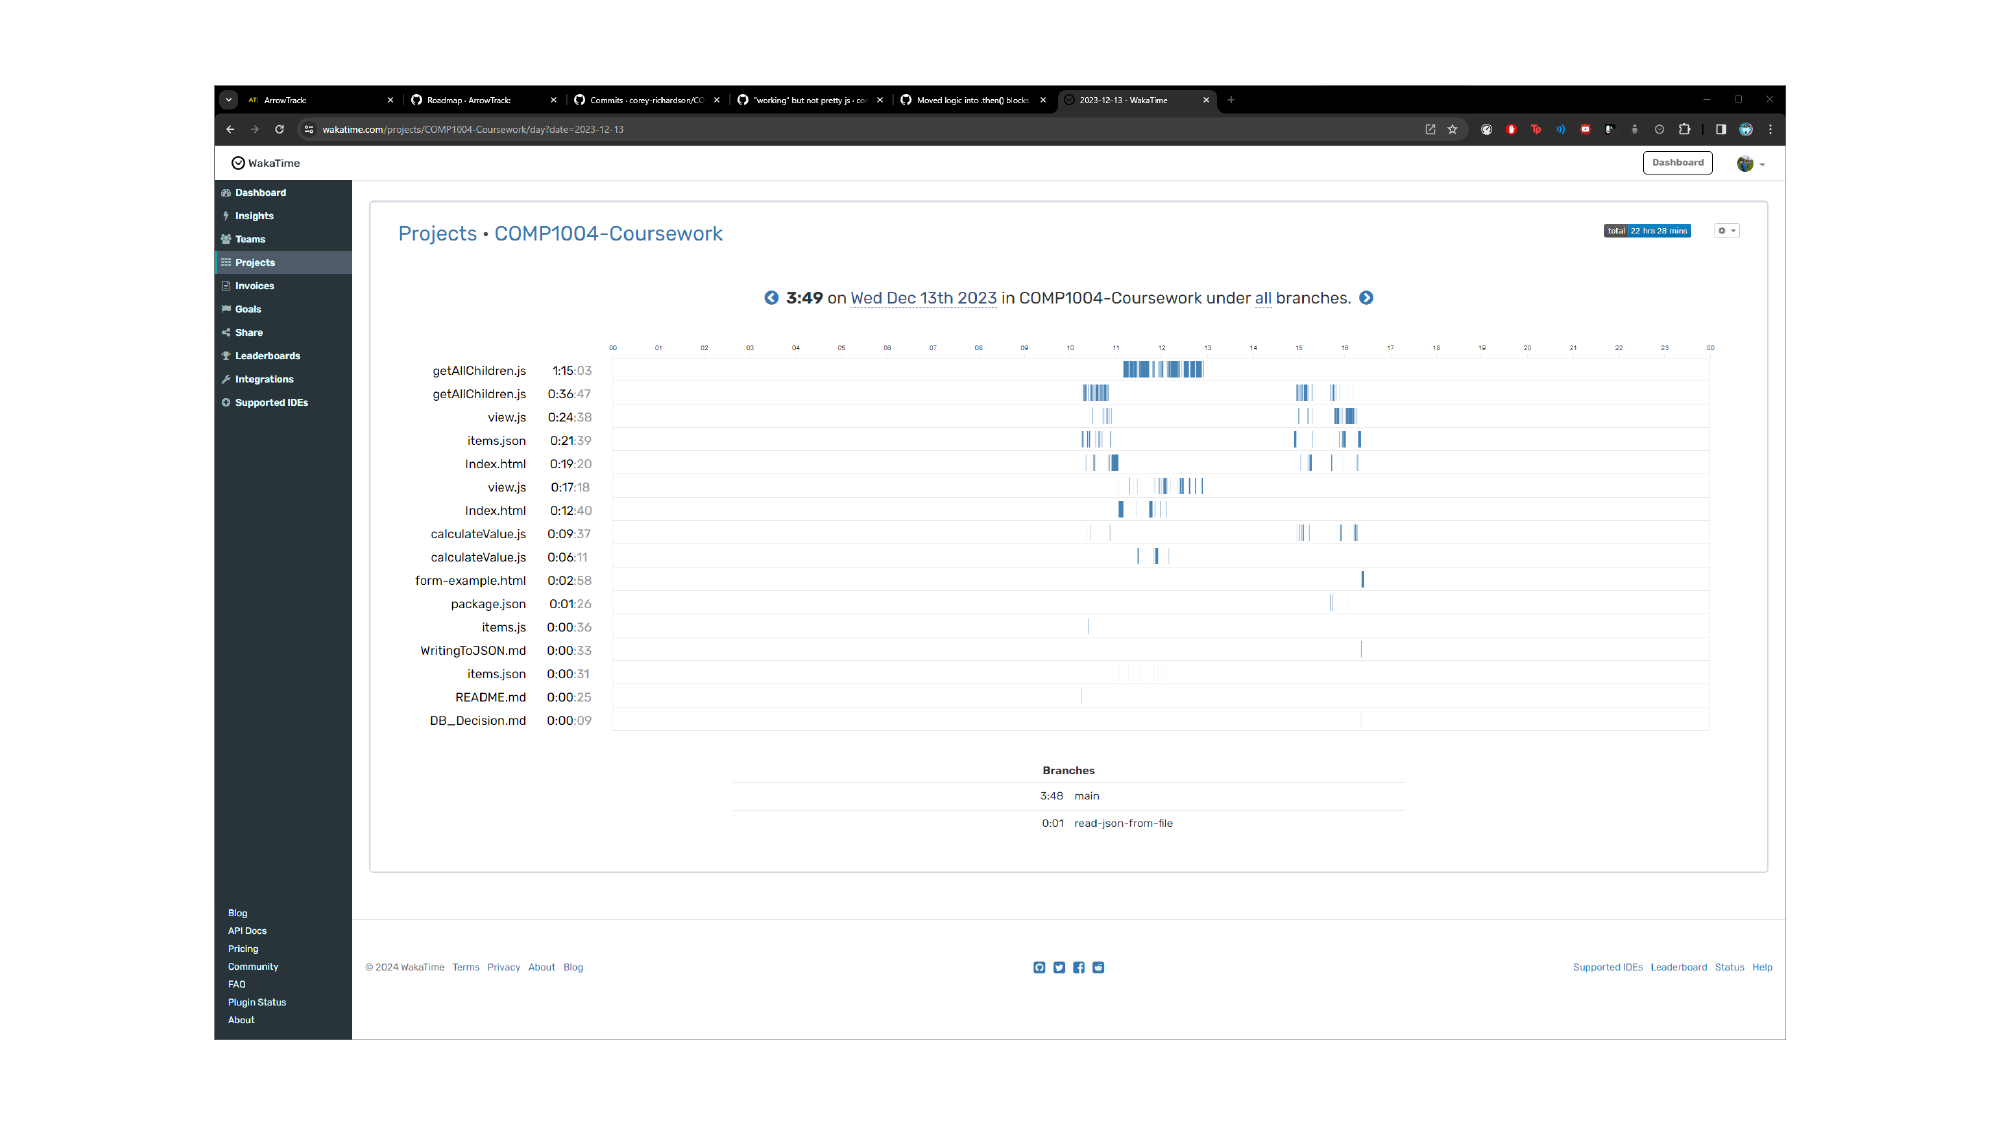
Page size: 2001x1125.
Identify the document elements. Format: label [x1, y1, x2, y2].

list [214, 85, 1786, 1040]
